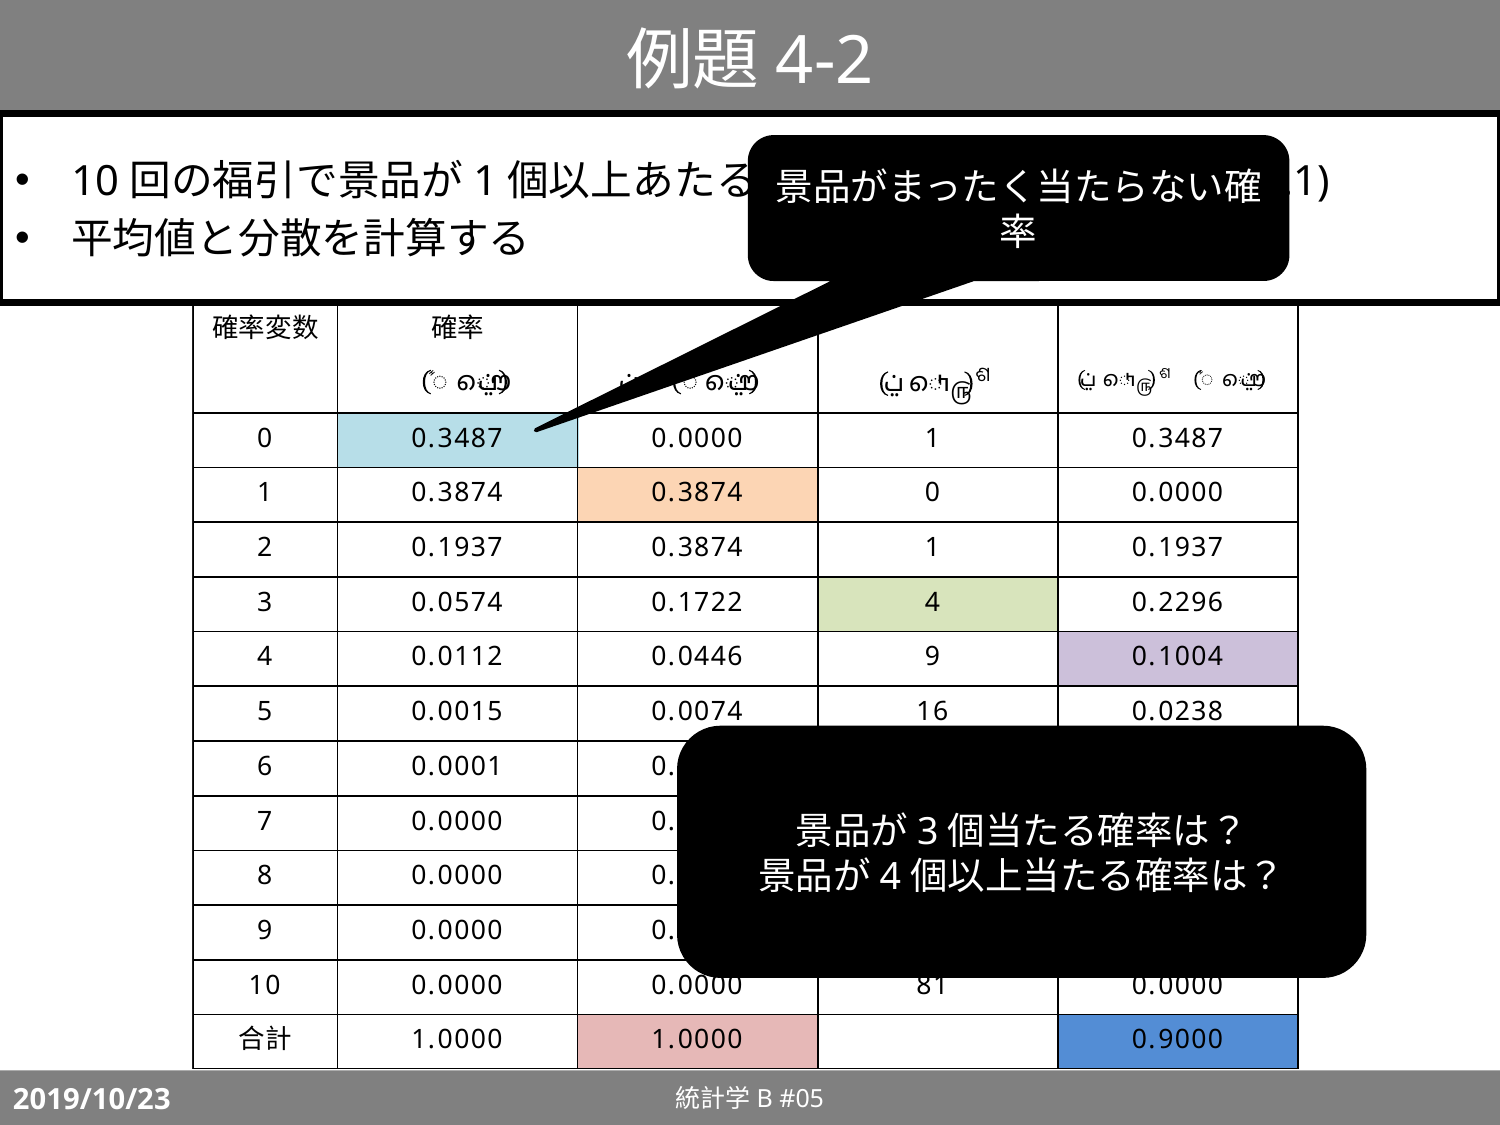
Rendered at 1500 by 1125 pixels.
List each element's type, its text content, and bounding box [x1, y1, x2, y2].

title 例題4-2 [0, 0, 1500, 110]
list 10回の福引で景品が1個以上あたる確率： 二項分布B(10, 0.1) 平均値と分散を計算する [0, 110, 1500, 306]
text_box 景品がまったく当たらない確率 [747, 135, 1290, 300]
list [192, 302, 1308, 1071]
text_box 景品が3個当たる確率は？ 景品が4個以上当たる確率は？ [1311, 725, 1367, 978]
footer 統計学B #05 [295, 1079, 1205, 1125]
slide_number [0, 1070, 266, 1125]
